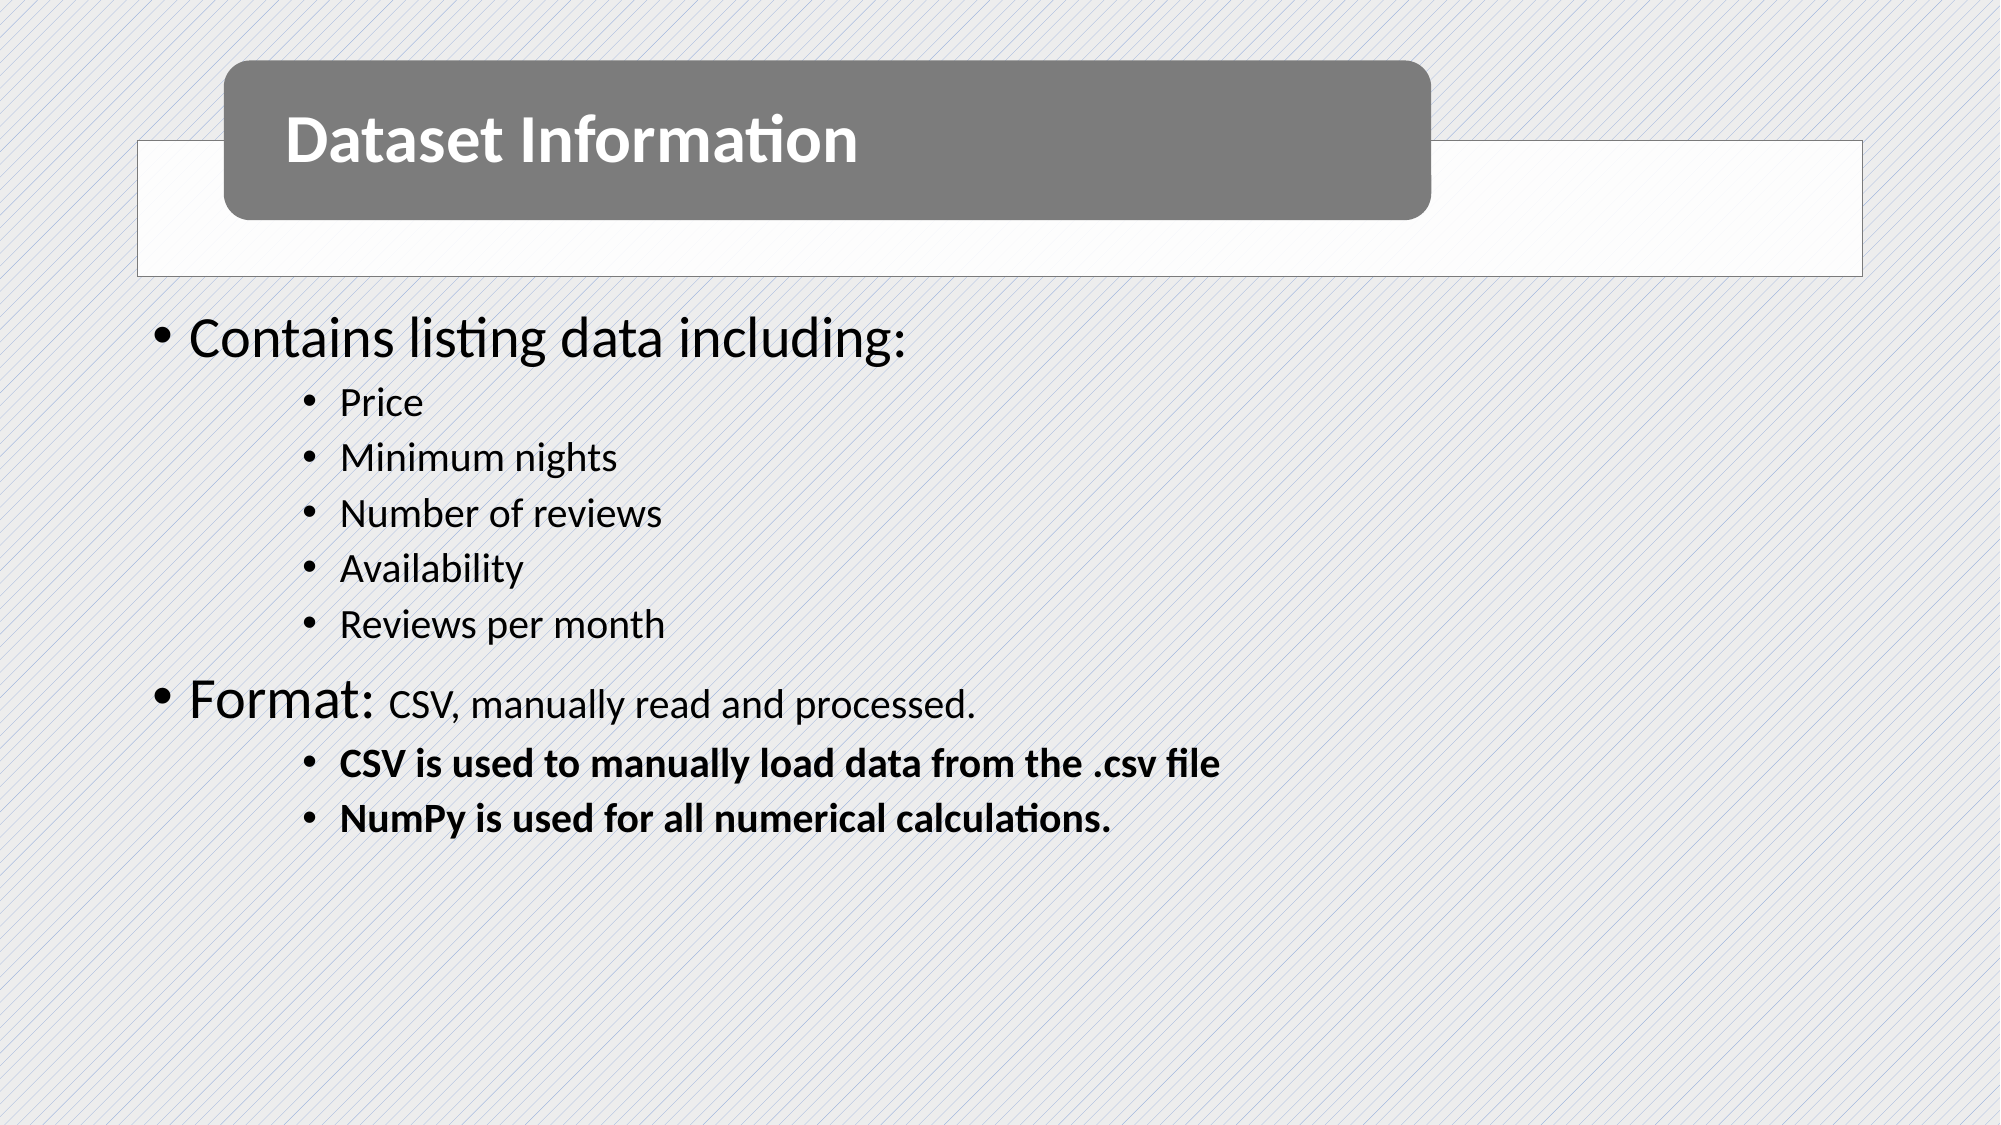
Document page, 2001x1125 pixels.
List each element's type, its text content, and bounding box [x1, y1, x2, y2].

list Contains listing data including: Price Minimum nights Number of reviews Availability Reviews per month Format: CSV, manually read and processed. CSV is used to manually load data from the .csv file NumPy is used for all numerical calculations. [137, 299, 1863, 1014]
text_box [137, 59, 1863, 278]
